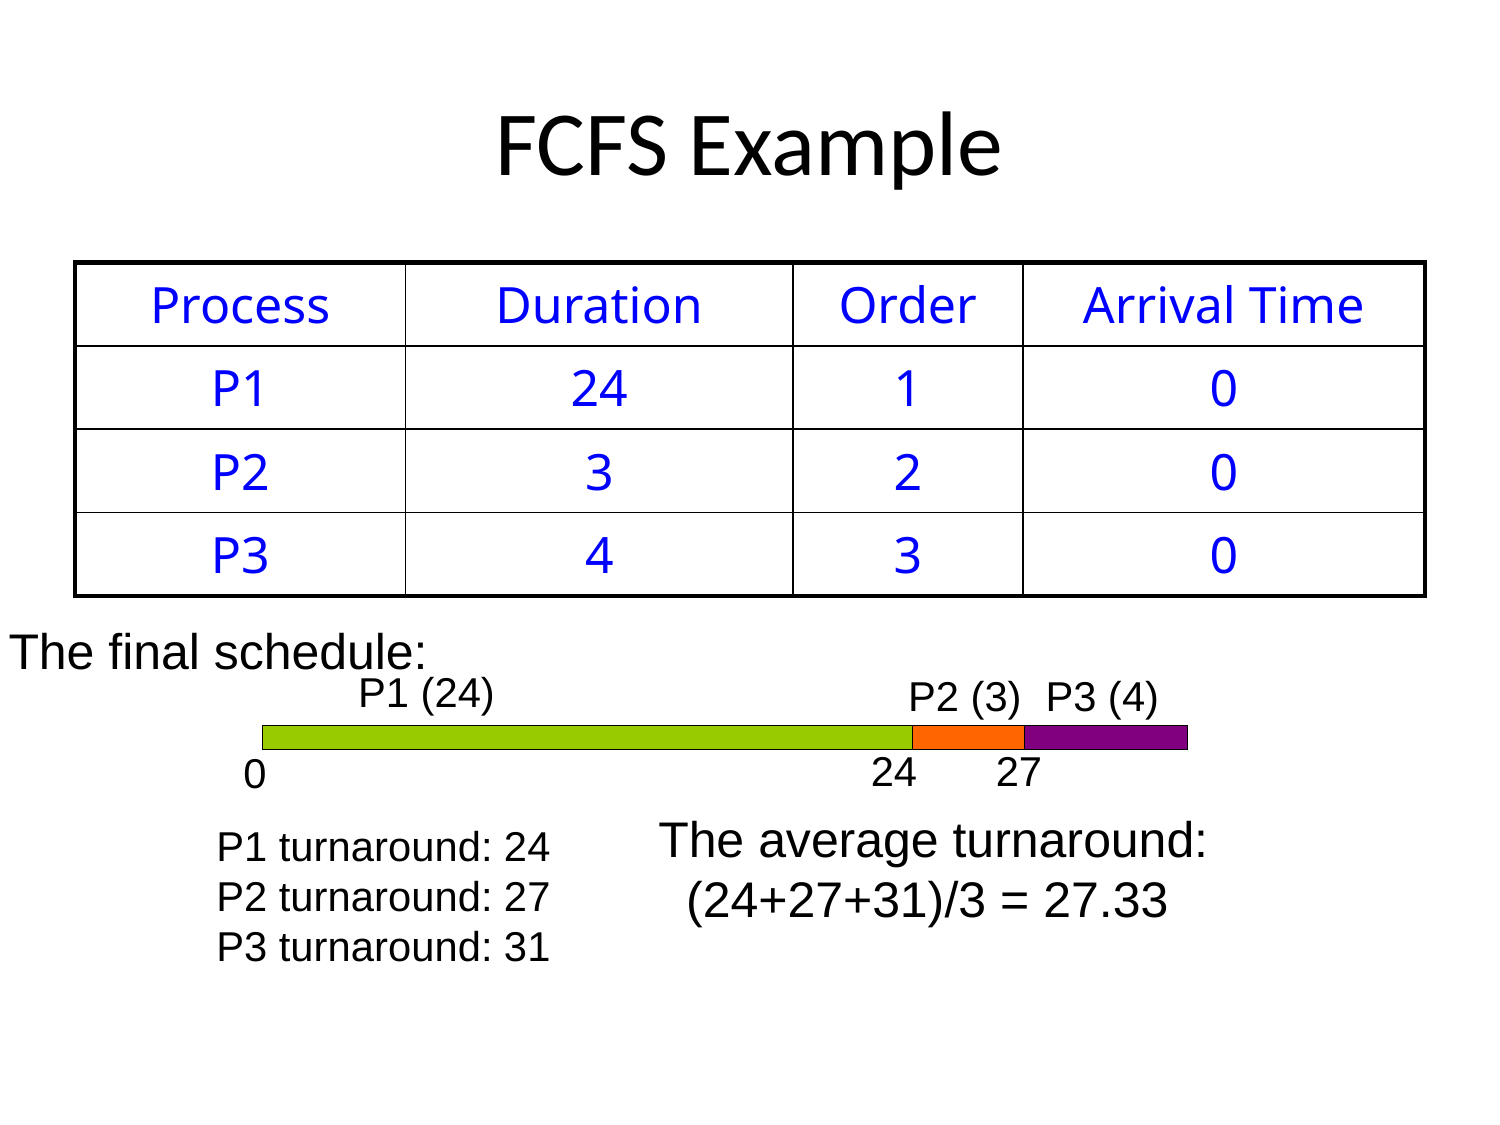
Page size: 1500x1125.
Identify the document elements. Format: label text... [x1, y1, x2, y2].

table_header Arrival Time [1024, 265, 1423, 345]
text_box [912, 728, 1024, 750]
text_box P2 (3) [900, 662, 1030, 728]
text_box P1 (24) [350, 658, 503, 724]
table_cell 1 [794, 347, 1022, 428]
table_cell 2 [794, 430, 1022, 512]
text_box 27 [988, 750, 1051, 799]
table_header Order [794, 265, 1022, 345]
text_box 0 [235, 739, 275, 805]
table_cell 4 [406, 513, 792, 594]
table_cell 0 [1024, 430, 1423, 512]
text_box The final schedule: [1, 612, 436, 688]
table_cell P3 [77, 513, 405, 594]
table_cell 3 [406, 430, 792, 512]
table_cell 0 [1024, 513, 1423, 594]
table_cell 3 [794, 513, 1022, 594]
text_box 24 [863, 737, 925, 799]
text_box [1024, 725, 1188, 750]
table_header Duration [406, 265, 792, 345]
table_cell 0 [1024, 347, 1423, 428]
text_box The average turnaround: (24+27+31)/3 = 27.33 [650, 799, 1231, 935]
table_cell P2 [77, 430, 405, 512]
text_box [262, 725, 912, 750]
text_box P1 turnaround: 24 P2 turnaround: 27 P3 turnaround: 31 [208, 812, 559, 978]
text_box P3 (4) [1038, 662, 1168, 725]
table_header Process [77, 265, 405, 345]
title FCFS Example [74, 44, 1426, 234]
table_cell P1 [77, 347, 405, 428]
table_cell 24 [406, 347, 792, 428]
